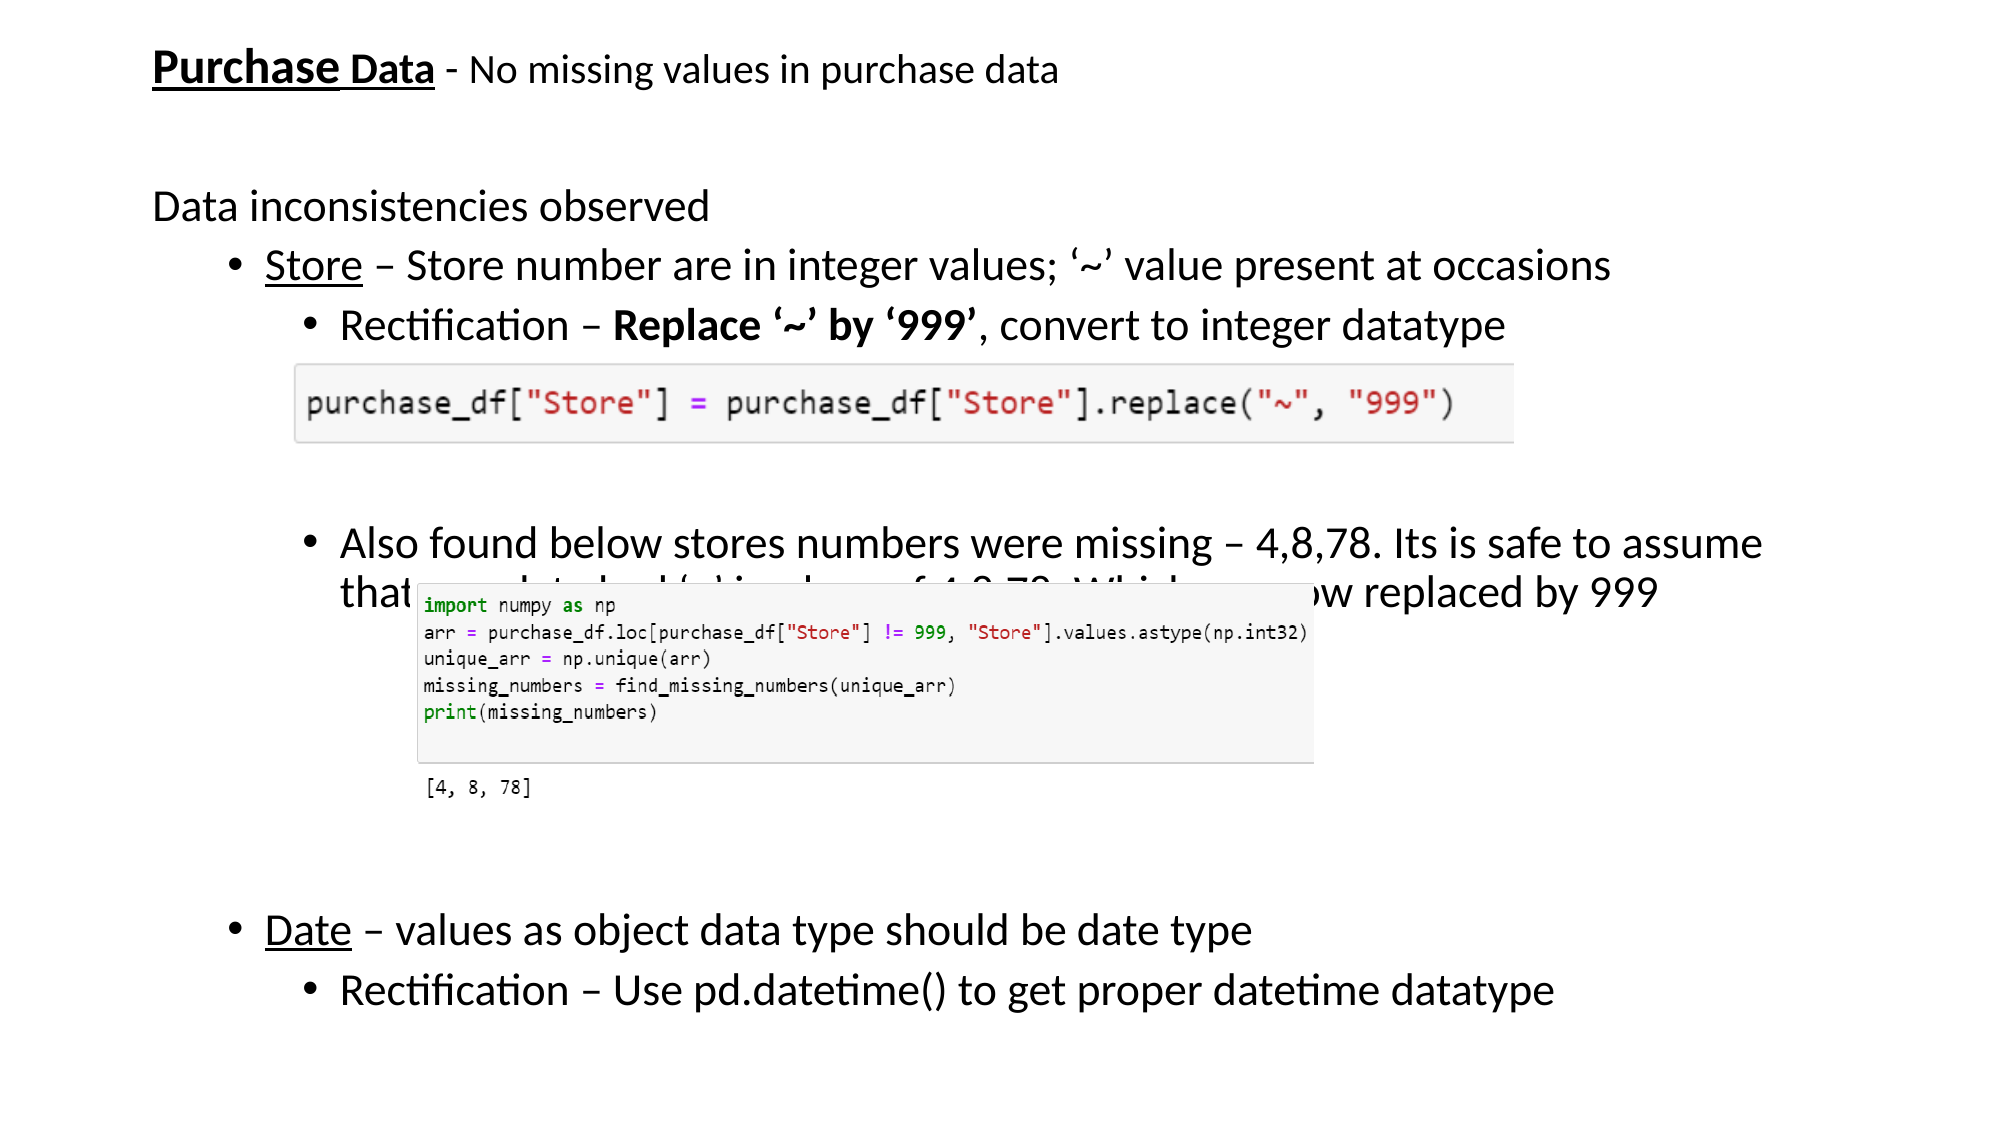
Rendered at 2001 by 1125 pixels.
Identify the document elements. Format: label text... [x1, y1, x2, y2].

picture [410, 582, 1314, 809]
picture [287, 348, 1514, 449]
list Purchase Data - No missing values in purchase data Data inconsistencies observed Store – Store number are in integer values; ‘~’ value present at occasions Rectification – Replace ‘~’ by ‘999’, convert to integer datatype Also found below stores numbers were missing – 4,8,78. Its is safe to assume that raw data had ‘~’ in place of 4,8,78. Which are now replaced by 999 Date – values as object data type should be date type Rectification – Use pd.datetime() to get proper datetime datatype [137, 33, 1863, 1024]
